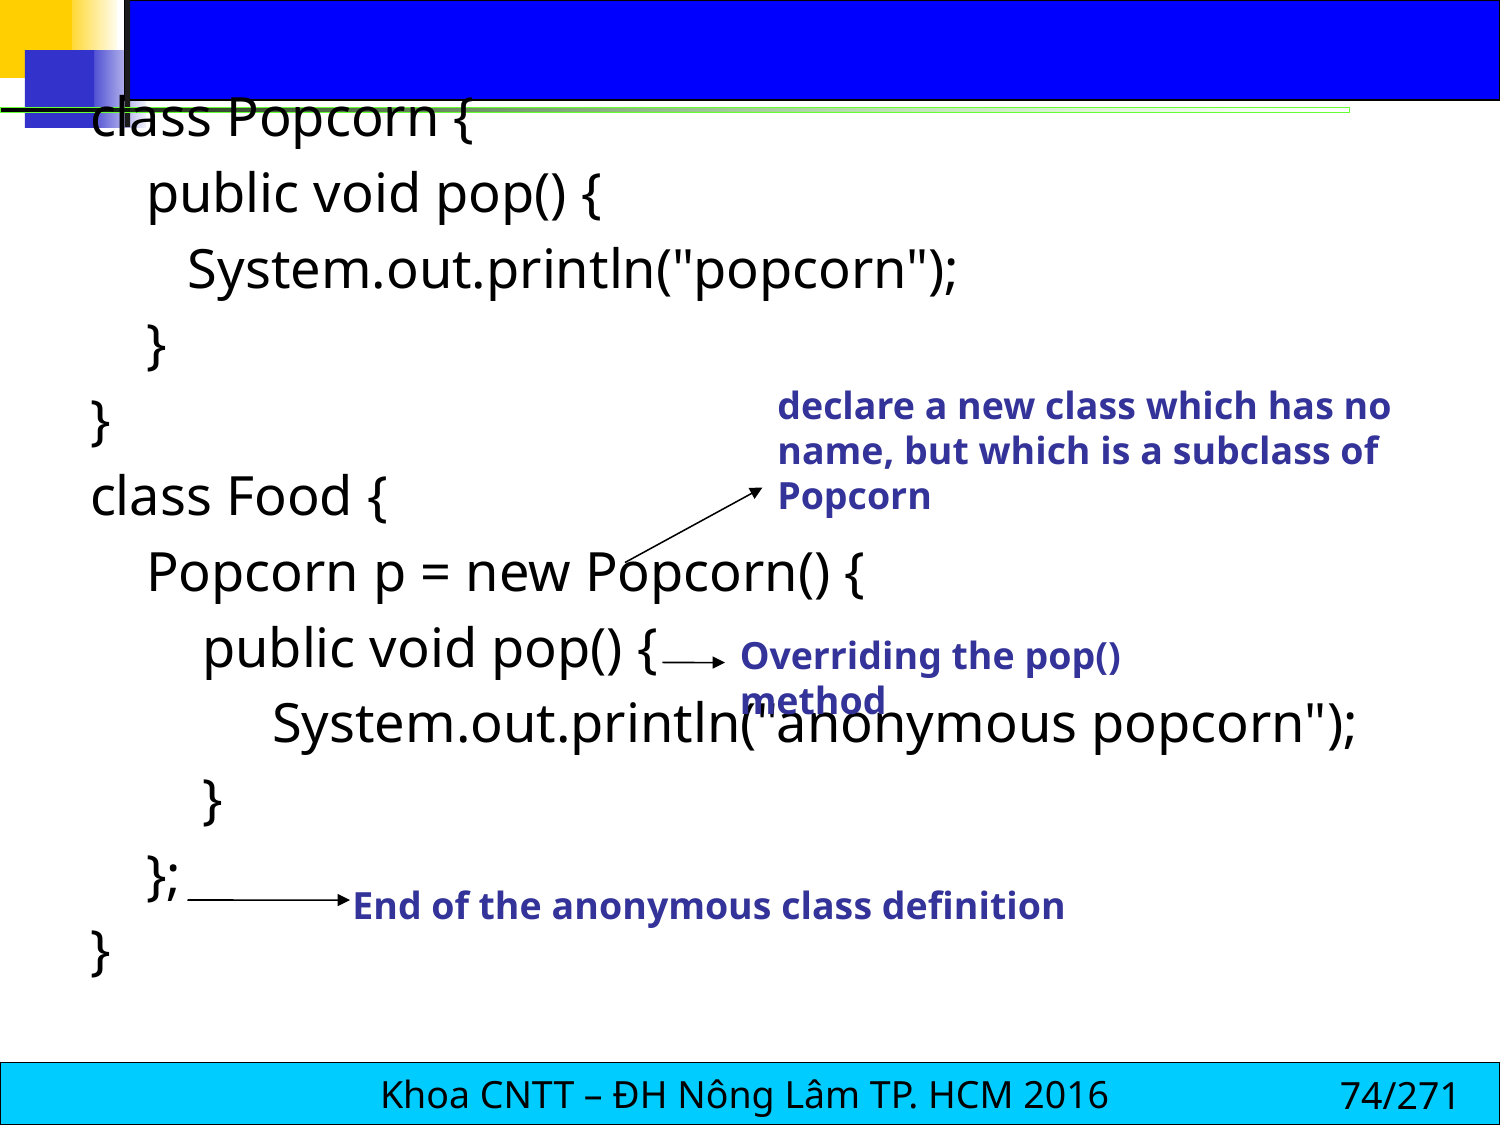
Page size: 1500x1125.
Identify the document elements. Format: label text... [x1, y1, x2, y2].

text_box [624, 487, 763, 563]
text_box declare a new class which has no name, but which is a subclass of Popcorn [762, 374, 1450, 525]
text_box [187, 893, 350, 907]
text_box [662, 656, 725, 669]
text_box End of the anonymous class definition [337, 874, 1225, 935]
list class Popcorn { public void pop() { System.out.println("popcorn"); } } class Food { Popcorn p = new Popcorn() { public void pop() { System.out.println("anonymous popcorn"); } }; } [74, 74, 1426, 1038]
text_box Overriding the pop() method [725, 624, 1288, 730]
